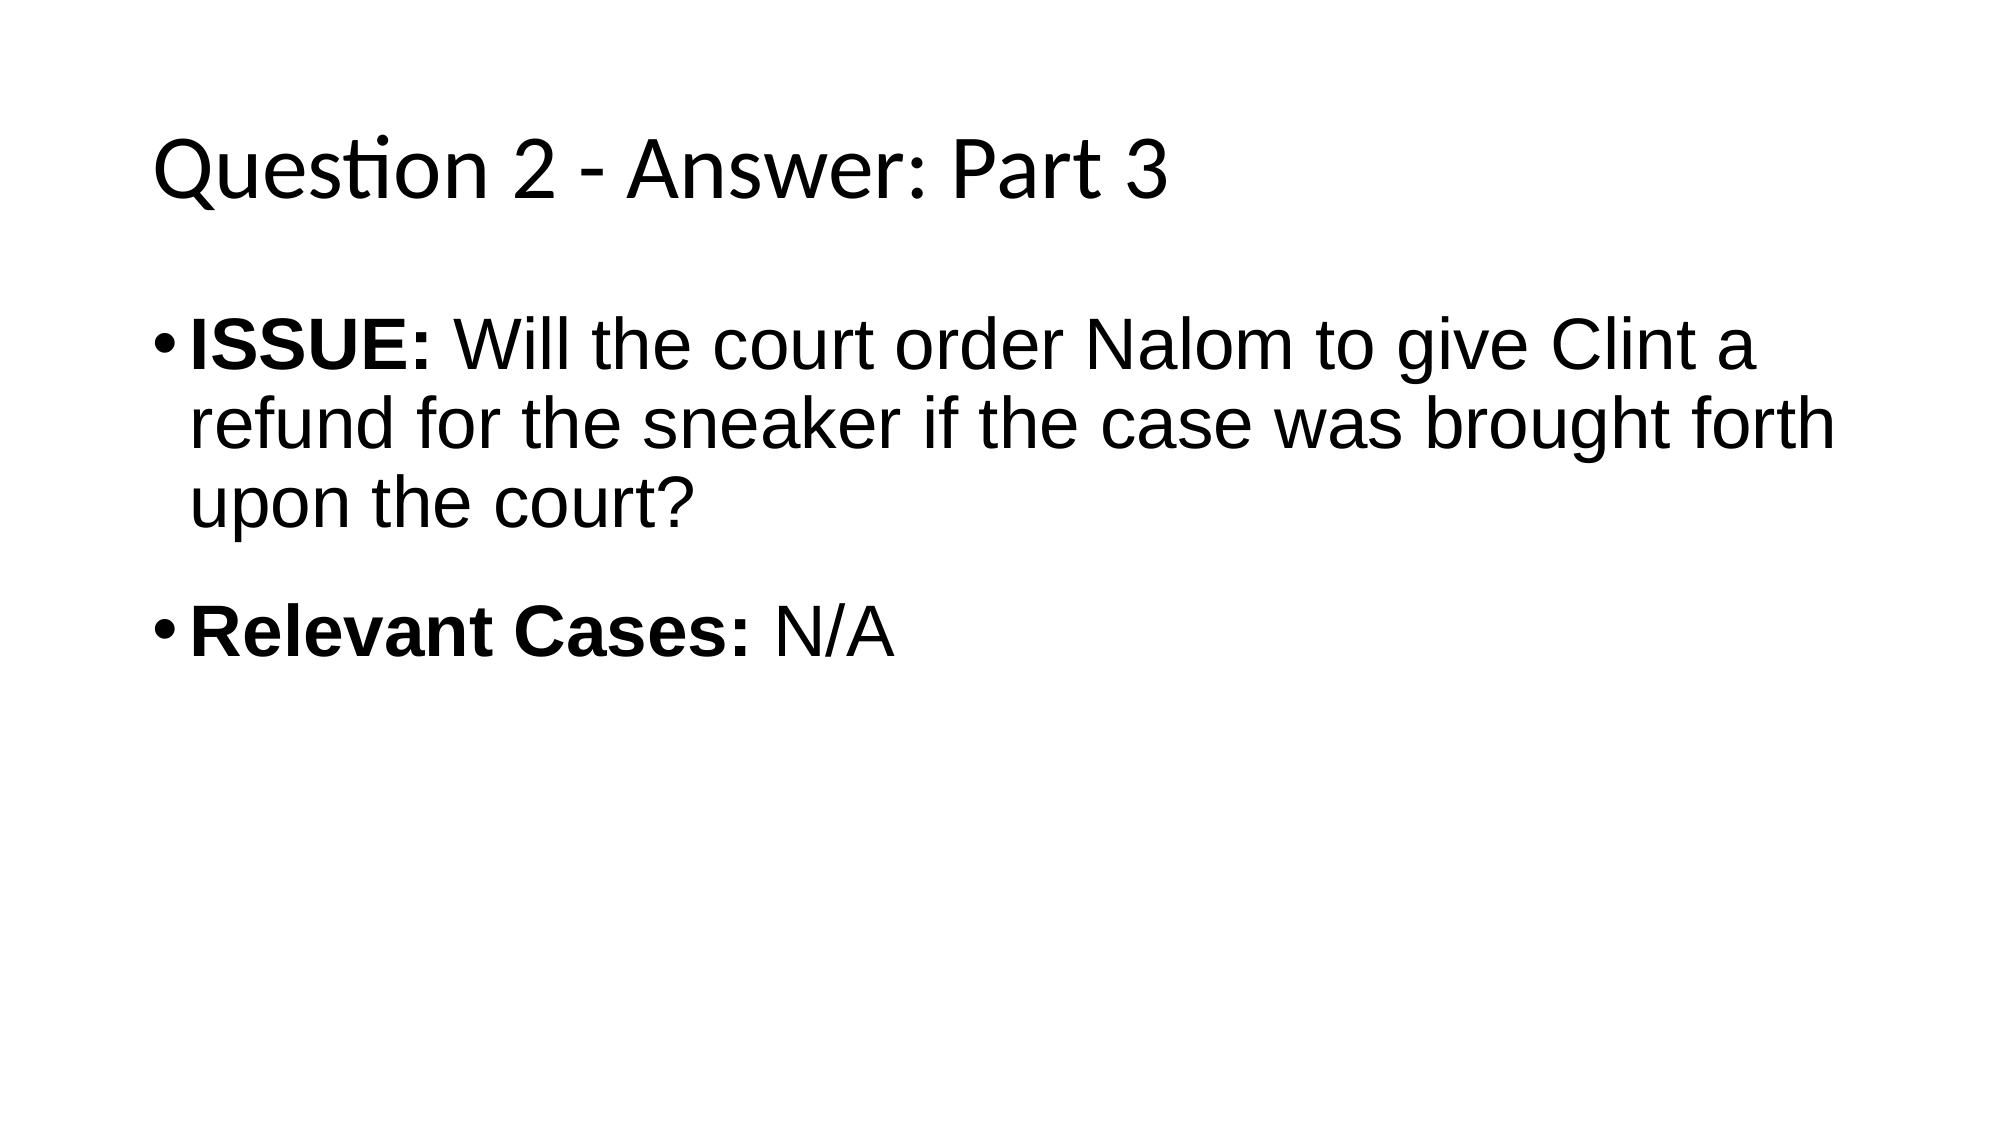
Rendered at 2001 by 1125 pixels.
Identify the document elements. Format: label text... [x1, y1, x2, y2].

list ISSUE: Will the court order Nalom to give Clint a refund for the sneaker if the case was brought forth upon the court? Relevant Cases: N/A [137, 299, 1863, 1014]
title Question 2 - Answer: Part 3 [137, 59, 1863, 278]
